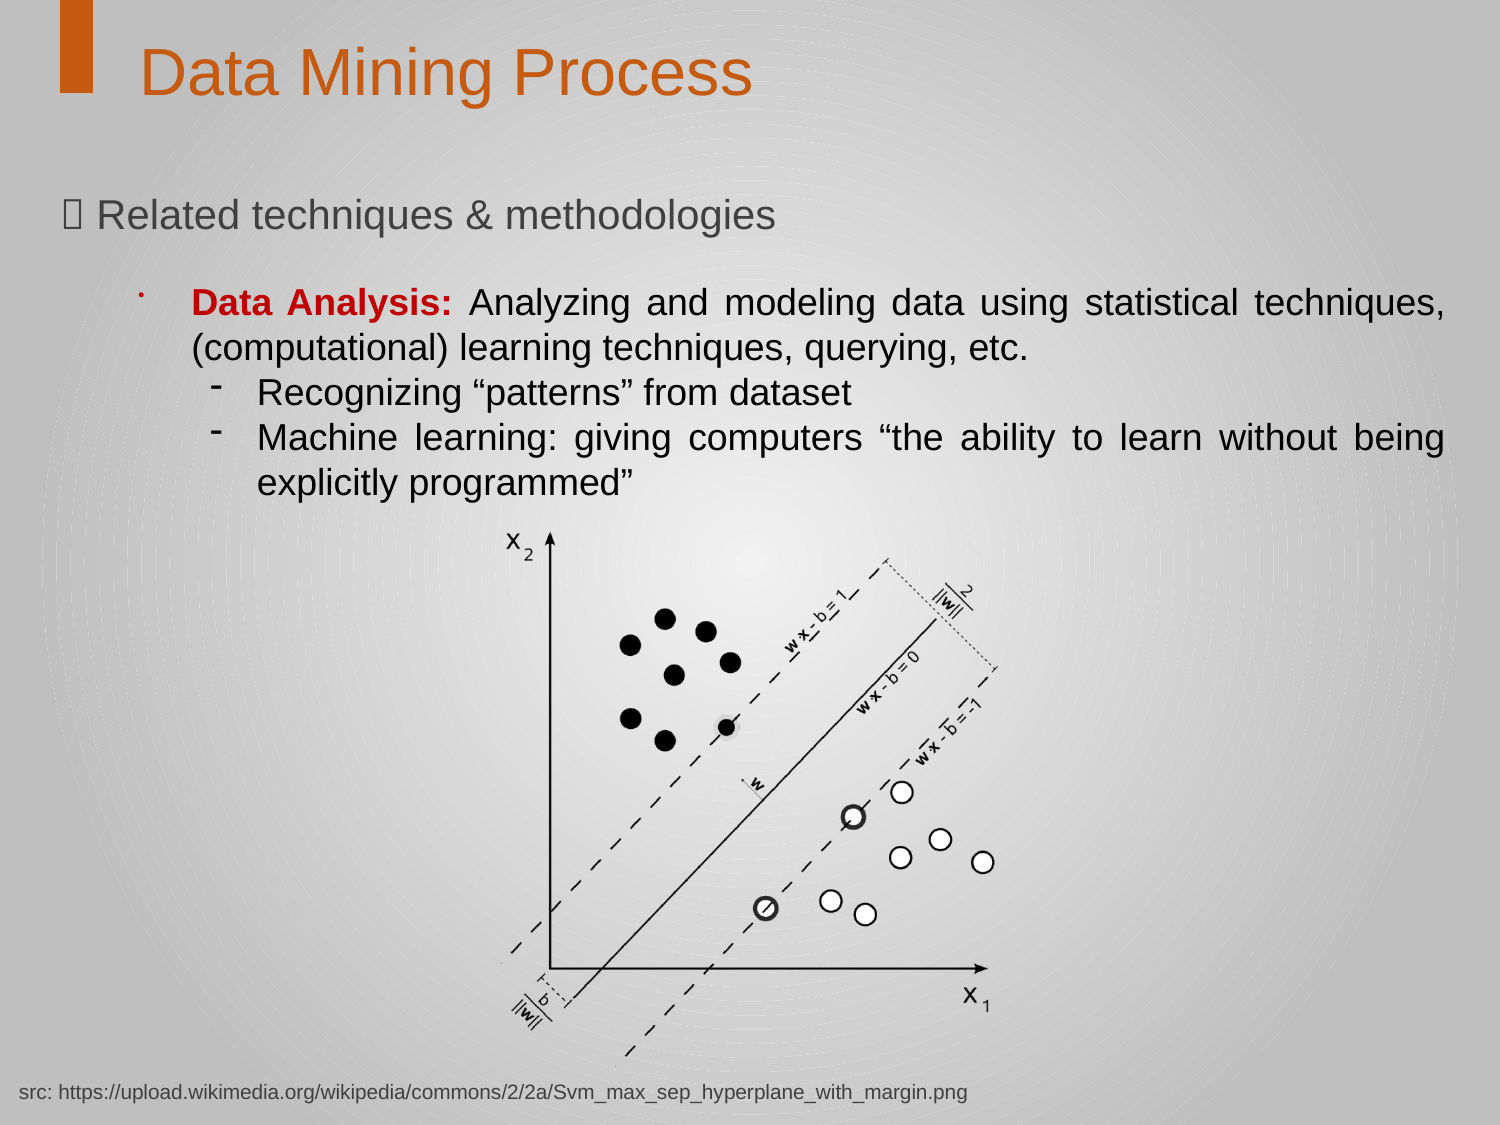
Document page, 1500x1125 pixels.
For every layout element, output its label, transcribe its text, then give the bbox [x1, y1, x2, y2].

text_box Data Mining Process [124, 21, 770, 116]
text_box Data Analysis: Analyzing and modeling data using statistical techniques, (computational) learning techniques, querying, etc. Recognizing “patterns” from dataset Machine learning: giving computers “the ability to learn without being explicitly programmed” [45, 270, 1461, 511]
picture [500, 531, 998, 1067]
text_box  Related techniques & methodologies [45, 180, 1461, 246]
text_box [60, 0, 93, 93]
text_box src: https://upload.wikimedia.org/wikipedia/commons/2/2a/Svm_max_sep_hyperplane_with_margin.png [4, 1071, 1420, 1112]
